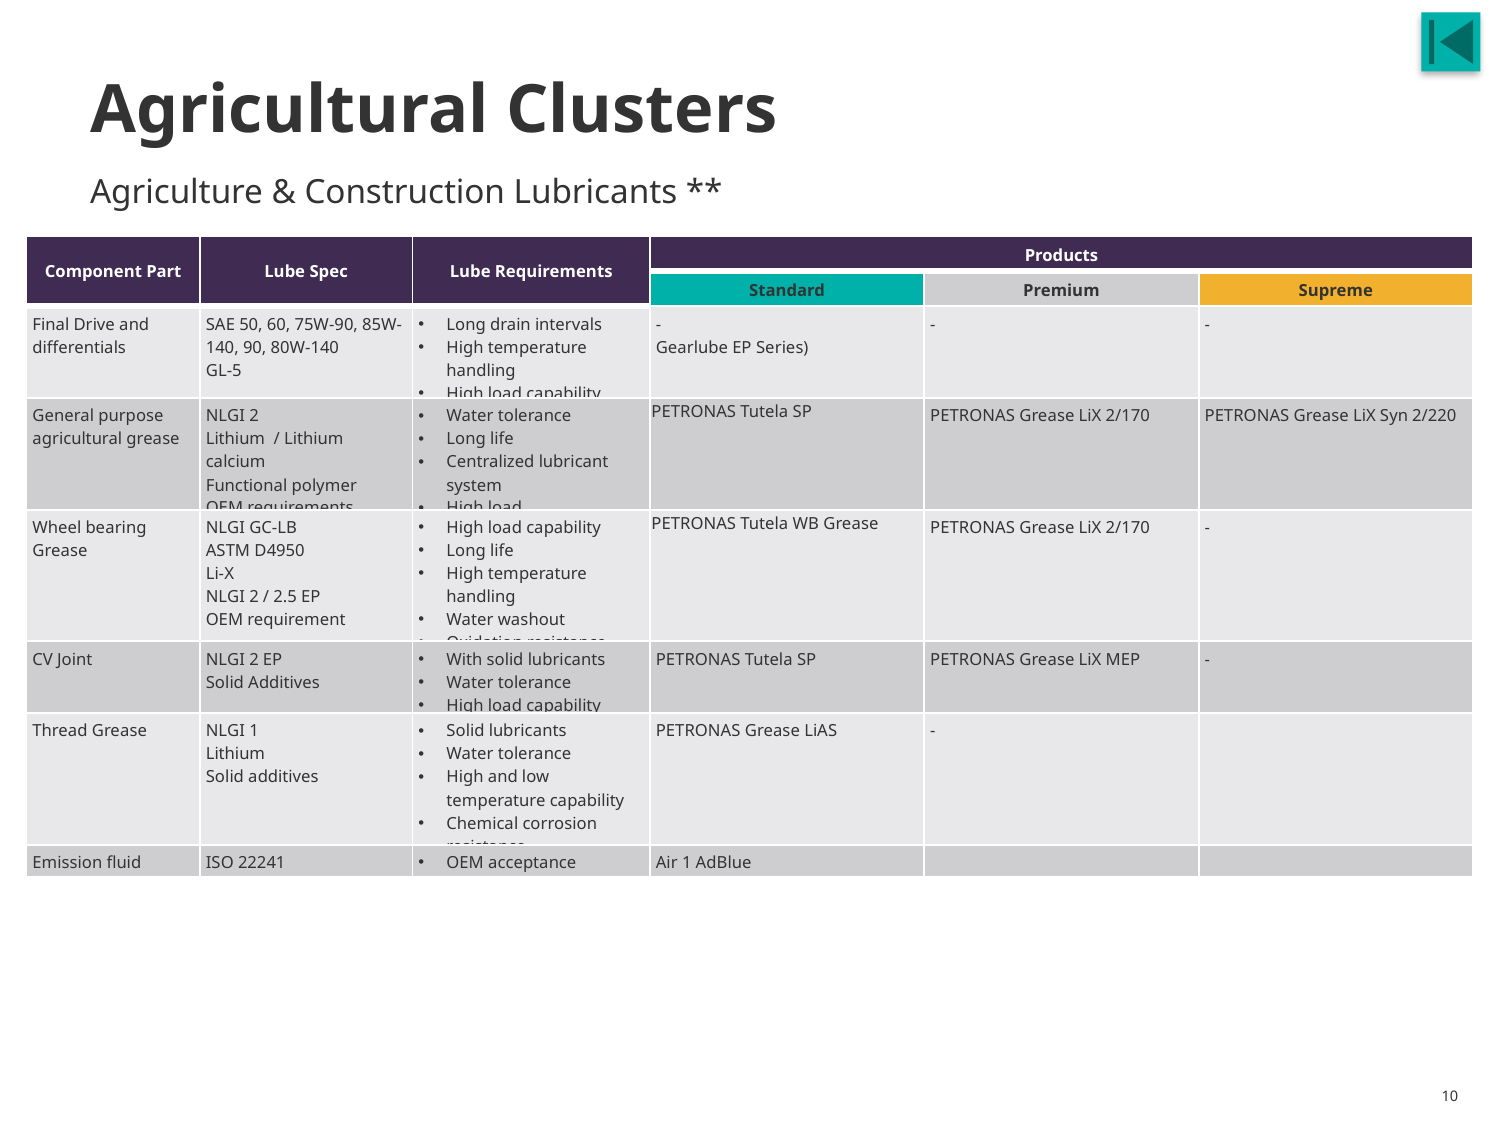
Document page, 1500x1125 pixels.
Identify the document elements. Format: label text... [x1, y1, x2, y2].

table_cell PETRONAS Grease LiX Syn 2/220 [1200, 399, 1472, 509]
table_cell - [1200, 511, 1472, 640]
table_cell Water tolerance Long life Centralized lubricant system High load [413, 399, 649, 509]
table_cell Solid lubricants Water tolerance High and low temperature capability Chemical corrosion resistance [413, 714, 649, 844]
text_box [1419, 10, 1483, 73]
table_cell - [925, 714, 1198, 844]
table_cell Thread Grease [27, 714, 199, 844]
table_cell Standard [651, 274, 923, 305]
table_cell NLGI 2 Lithium / Lithium calcium Functional polymer OEM requirements [201, 399, 412, 509]
table_header Products [651, 237, 1472, 268]
title Agricultural Clusters [75, 62, 1425, 150]
table_cell Air 1 AdBlue [651, 846, 923, 876]
table_cell PETRONAS Tutela WB Grease [651, 511, 923, 640]
table_cell ISO 22241 [201, 846, 412, 876]
table_cell PETRONAS Grease LiAS [651, 714, 923, 844]
table_cell [1200, 714, 1472, 844]
table_cell Final Drive and differentials [27, 309, 199, 397]
table_cell NLGI 1 Lithium Solid additives [201, 714, 412, 844]
table_cell SAE 50, 60, 75W-90, 85W-140, 90, 80W-140 GL-5 [201, 309, 412, 397]
table_cell Supreme [1200, 274, 1472, 305]
table_cell Long drain intervals High temperature handling High load capability [413, 309, 649, 397]
table_cell General purpose agricultural grease [27, 399, 199, 509]
table_header Lube Spec [201, 237, 412, 303]
table_cell [1200, 846, 1472, 876]
table_cell NLGI 2 EP Solid Additives [201, 642, 412, 712]
table_cell - [925, 307, 1198, 397]
table_cell Premium [925, 274, 1198, 305]
table_cell OEM acceptance [413, 846, 649, 876]
table_cell PETRONAS Grease LiX MEP [925, 642, 1198, 712]
table_cell CV Joint [27, 642, 199, 712]
table_cell With solid lubricants Water tolerance High load capability [413, 642, 649, 712]
table_cell PETRONAS Tutela SP [651, 642, 923, 712]
table_cell - Gearlube EP Series) [651, 307, 923, 397]
table_header Lube Requirements [413, 237, 649, 303]
table_cell - [1200, 307, 1472, 397]
list Agriculture & Construction Lubricants ** [75, 162, 1425, 235]
table_cell [925, 846, 1198, 876]
table_cell - [1200, 642, 1472, 712]
table_cell Wheel bearing Grease [27, 511, 199, 640]
table_cell Emission fluid [27, 846, 199, 876]
table_cell PETRONAS Tutela SP [651, 399, 923, 509]
table_cell High load capability Long life High temperature handling Water washout Oxidation resistance [413, 511, 649, 640]
table_cell NLGI GC-LB ASTM D4950 Li-X NLGI 2 / 2.5 EP OEM requirement [201, 511, 412, 640]
table_cell PETRONAS Grease LiX 2/170 [925, 511, 1198, 640]
table_cell PETRONAS Grease LiX 2/170 [925, 399, 1198, 509]
table_header Component Part [27, 237, 199, 303]
